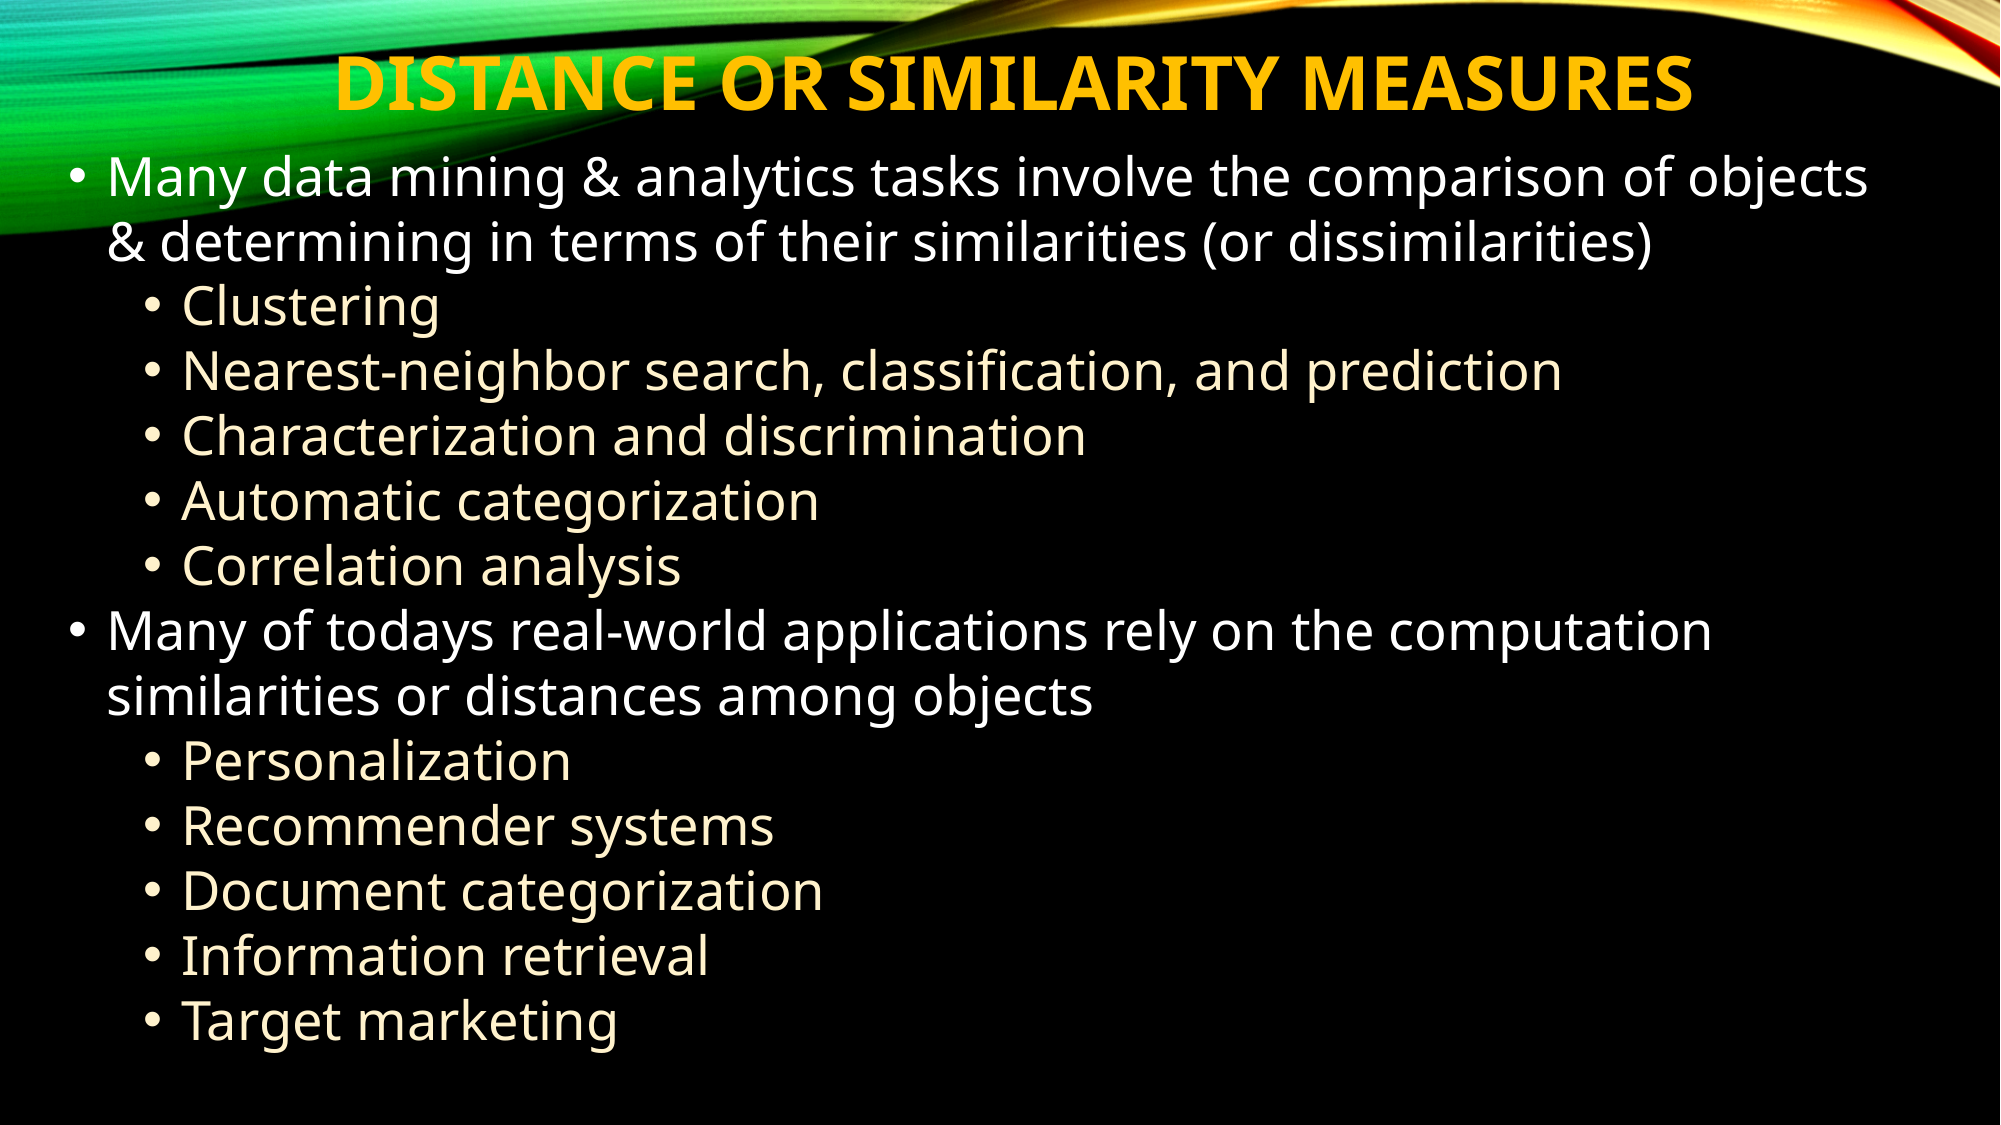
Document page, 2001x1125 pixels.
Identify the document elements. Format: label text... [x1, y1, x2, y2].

list Many data mining & analytics tasks involve the comparison of objects & determining in terms of their similarities (or dissimilarities) Clustering Nearest-neighbor search, classification, and prediction Characterization and discrimination Automatic categorization Correlation analysis Many of todays real-world applications rely on the computation similarities or distances among objects Personalization Recommender systems Document categorization Information retrieval Target marketing [53, 134, 1890, 1062]
picture [0, 0, 2000, 237]
title Distance or Similarity Measures [208, 38, 1821, 134]
